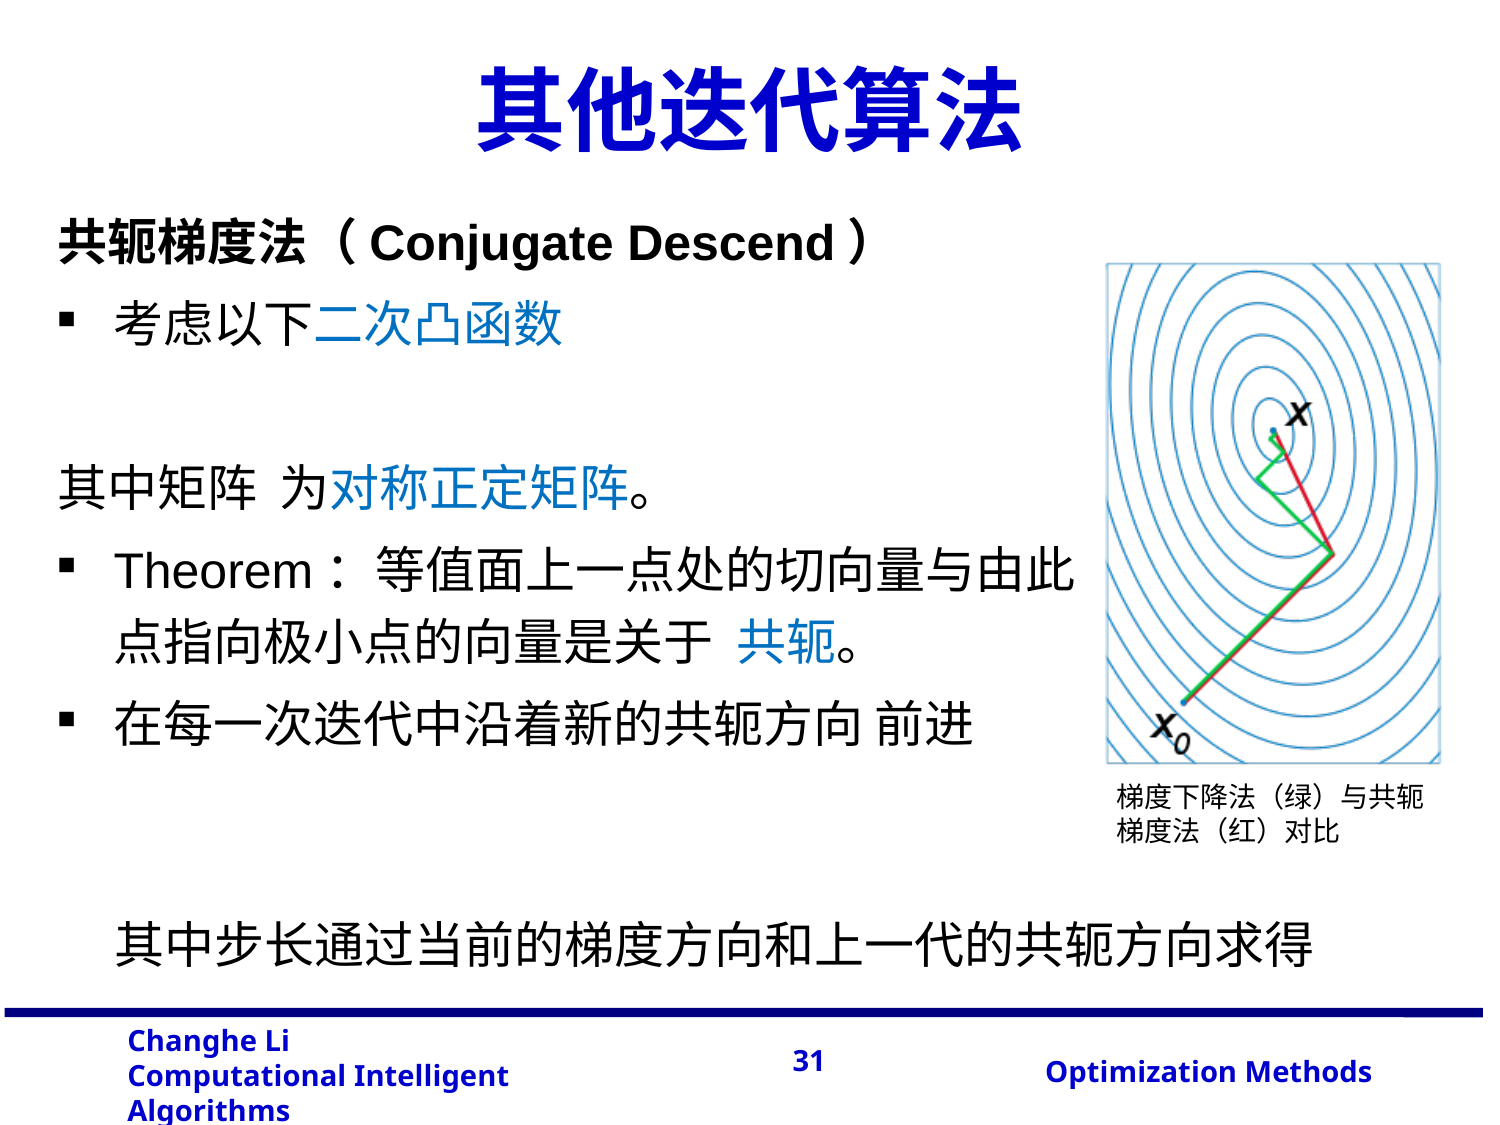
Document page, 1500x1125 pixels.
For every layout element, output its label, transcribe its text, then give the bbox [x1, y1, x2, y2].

title 其他迭代算法 [112, 37, 1388, 170]
text_box 梯度下降法（绿）与共轭梯度法（红）对比 [1101, 772, 1446, 855]
picture [1101, 257, 1446, 769]
